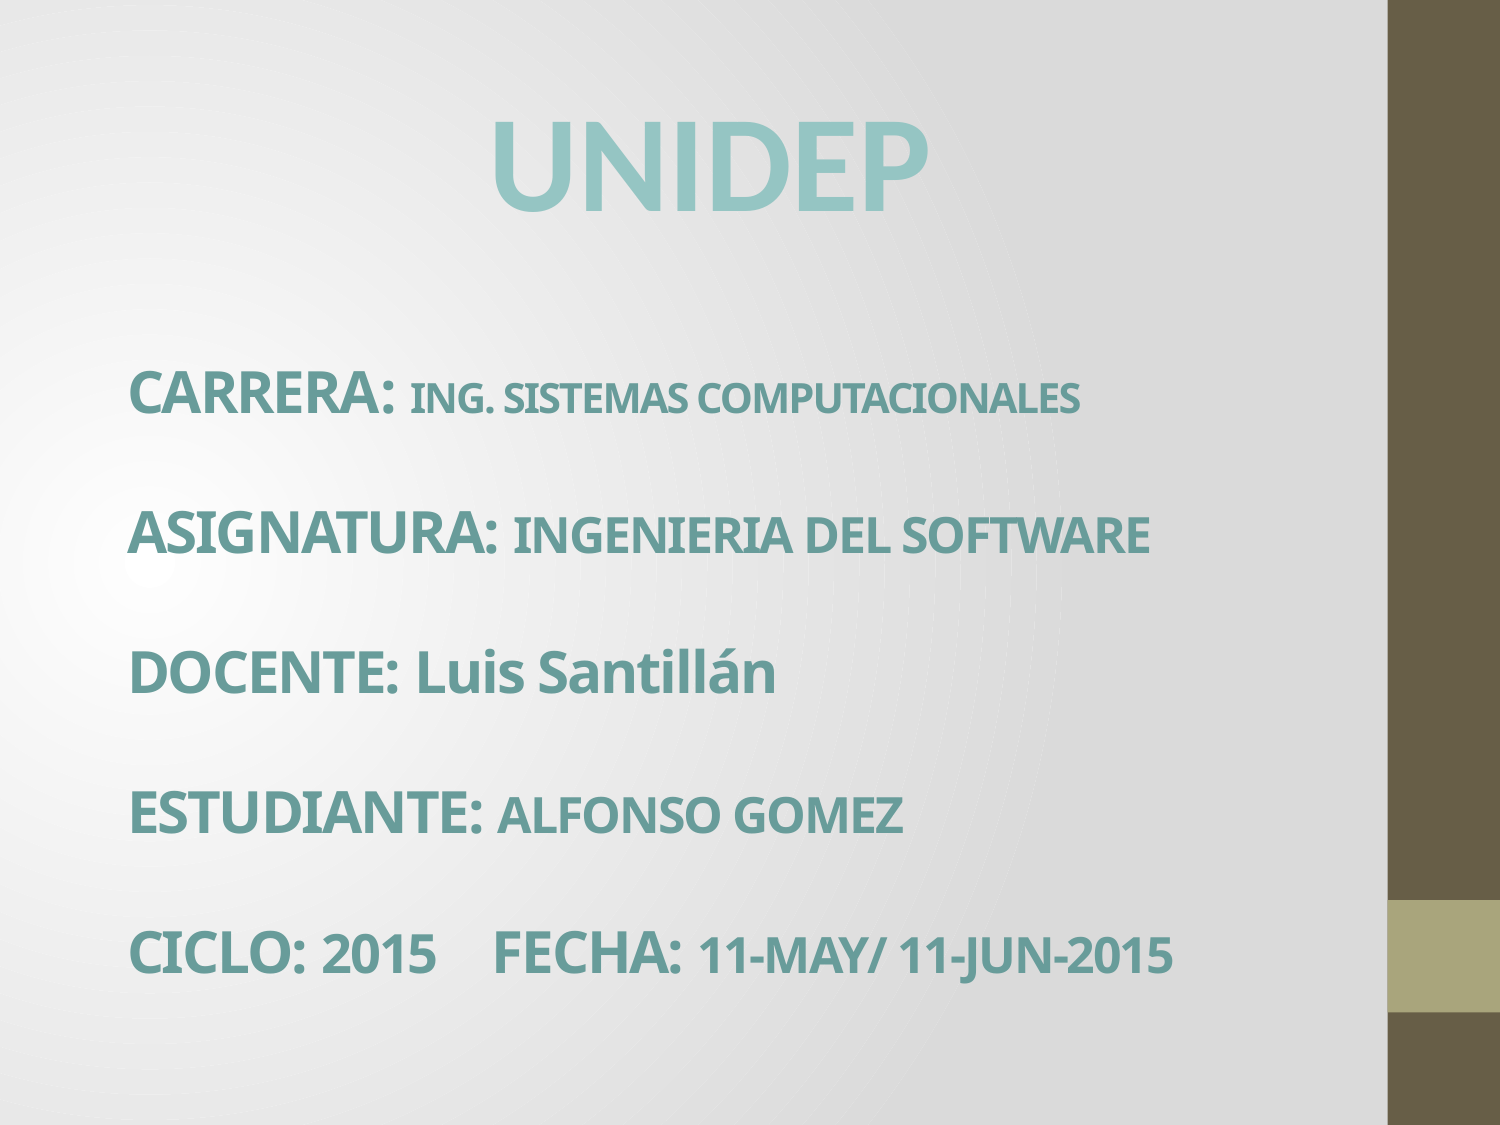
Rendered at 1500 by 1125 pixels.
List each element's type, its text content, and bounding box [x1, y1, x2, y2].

text_box UNIDEP [442, 66, 1010, 247]
title CARRERA: ING. SISTEMAS COMPUTACIONALES ASIGNATURA: INGENIERIA DEL SOFTWARE DOCENTE: Luis Santillán ESTUDIANTE: ALFONSO GOMEZ CICLO: 2015 FECHA: 11-MAY/ 11-JUN-2015 [112, 196, 1388, 1083]
